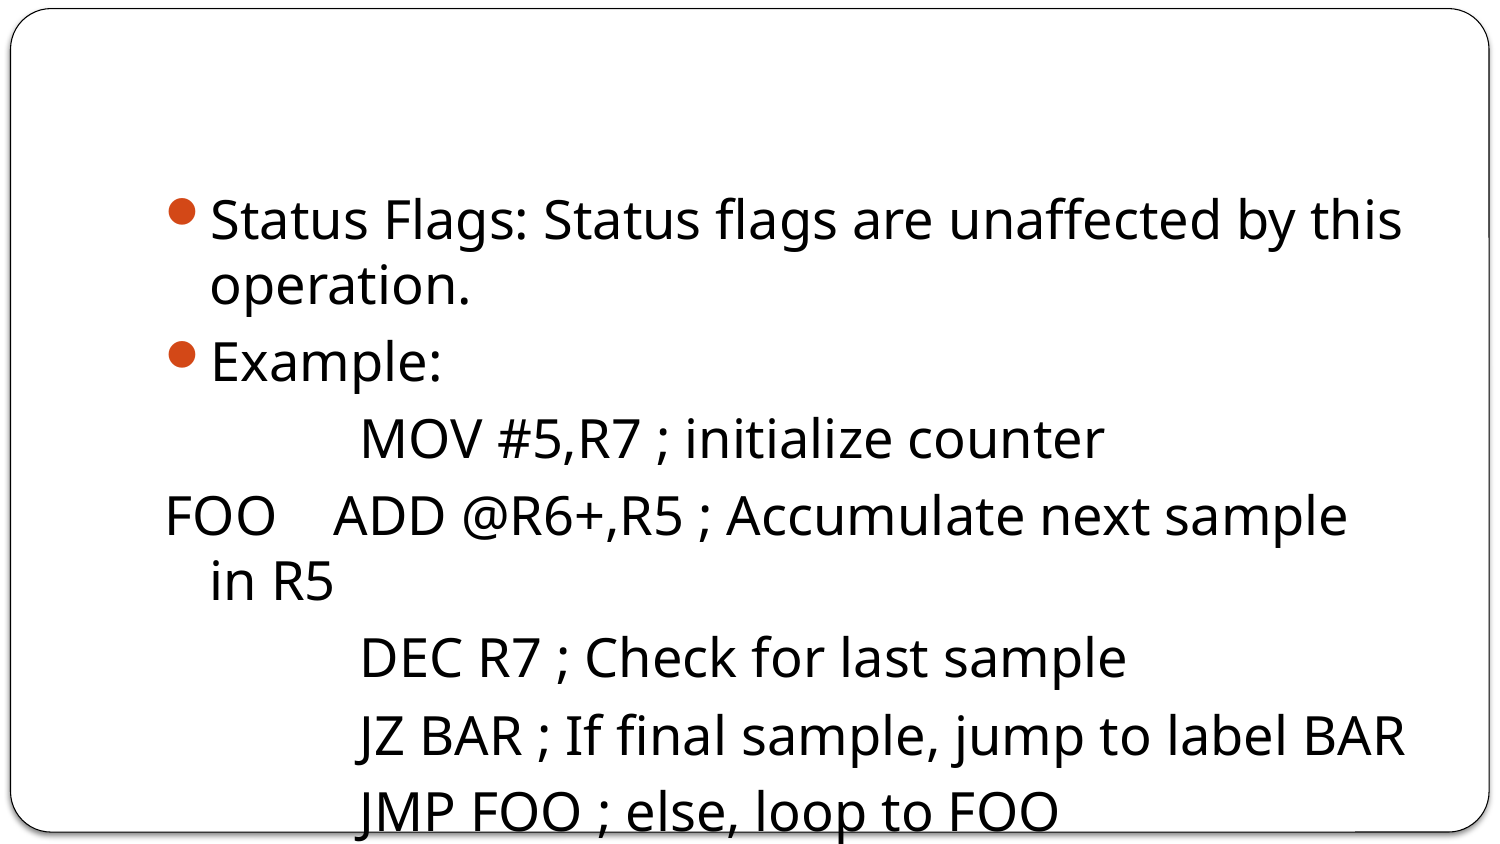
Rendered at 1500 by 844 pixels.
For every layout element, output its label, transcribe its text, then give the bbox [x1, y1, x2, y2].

list Status Flags: Status flags are unaffected by this operation. Example: MOV #5,R7 ; initialize counter FOO ADD @R6+,R5 ; Accumulate next sample in R5 DEC R7 ; Check for last sample JZ BAR ; If final sample, jump to label BAR JMP FOO ; else, loop to FOO [150, 178, 1425, 741]
